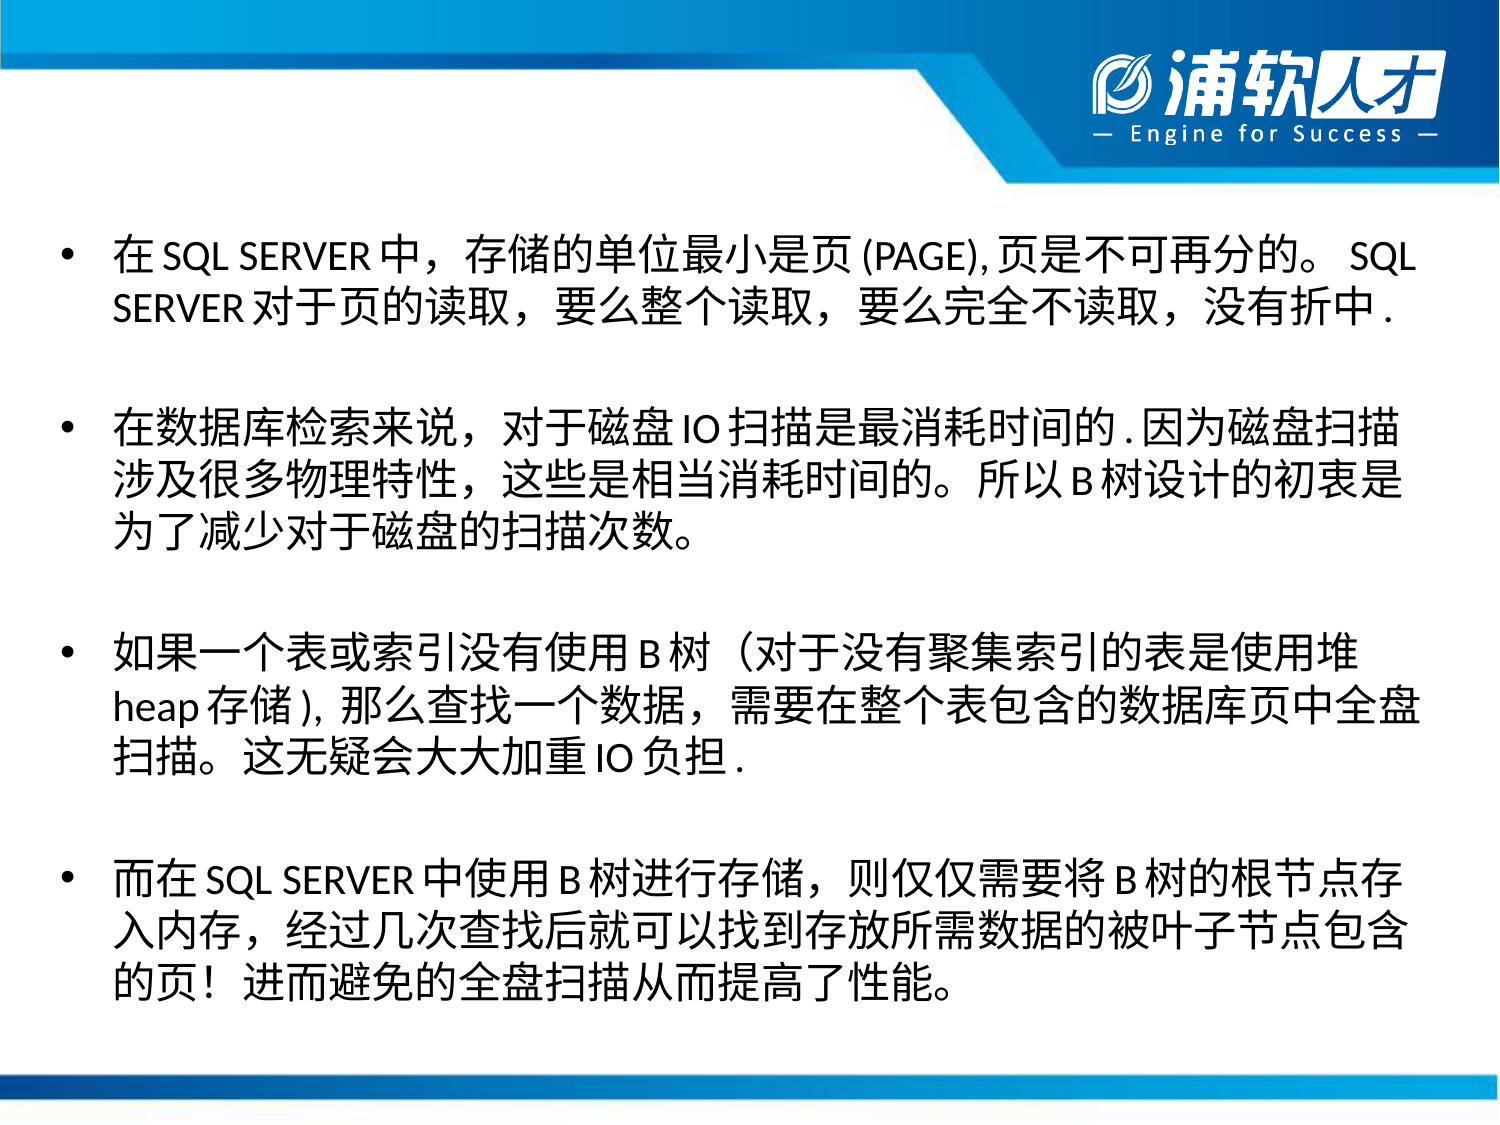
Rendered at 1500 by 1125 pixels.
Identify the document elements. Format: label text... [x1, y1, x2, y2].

list 在SQL SERVER中，存储的单位最小是页(PAGE),页是不可再分的。SQL SERVER对于页的读取，要么整个读取，要么完全不读取，没有折中. 在数据库检索来说，对于磁盘IO扫描是最消耗时间的.因为磁盘扫描涉及很多物理特性，这些是相当消耗时间的。所以B树设计的初衷是为了减少对于磁盘的扫描次数。 如果一个表或索引没有使用B树（对于没有聚集索引的表是使用堆heap存储), 那么查找一个数据，需要在整个表包含的数据库页中全盘扫描。这无疑会大大加重IO负担. 而在SQL SERVER中使用B树进行存储，则仅仅需要将B树的根节点存入内存，经过几次查找后就可以找到存放所需数据的被叶子节点包含的页！进而避免的全盘扫描从而提高了性能。 [44, 219, 1456, 1059]
picture [892, 0, 1499, 166]
picture [0, 0, 1499, 1123]
